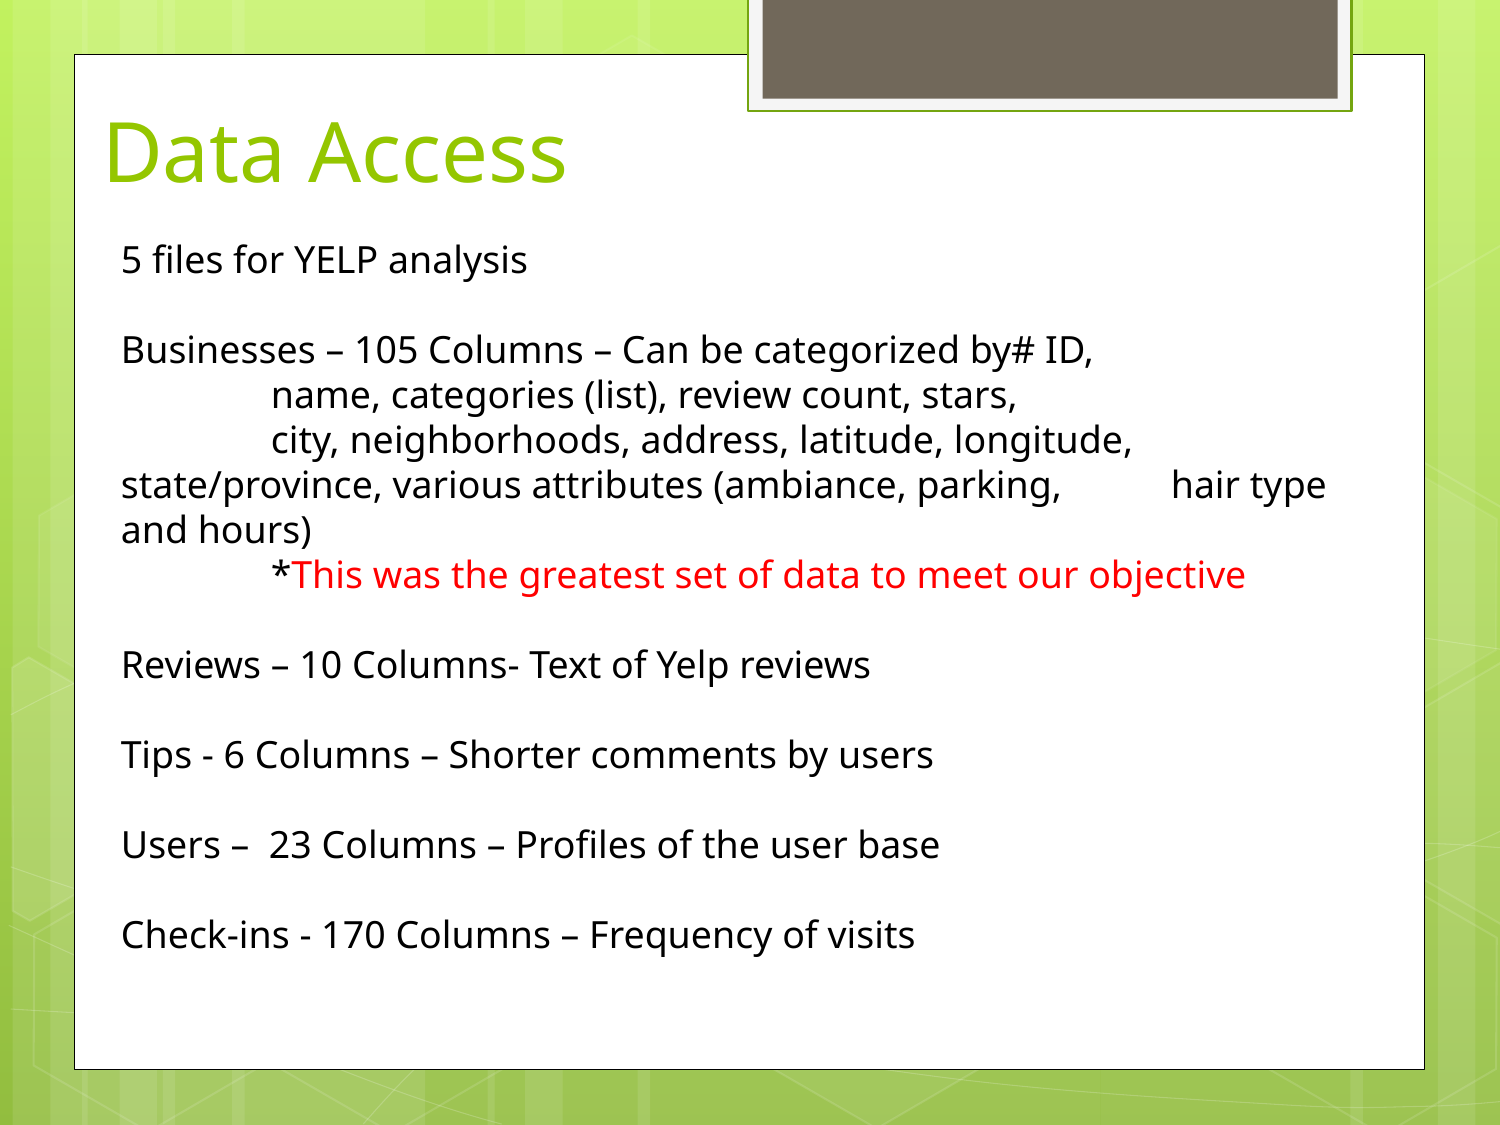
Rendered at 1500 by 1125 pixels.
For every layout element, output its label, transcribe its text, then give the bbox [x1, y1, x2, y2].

text_box 5 files for YELP analysis Businesses – 105 Columns – Can be categorized by# ID, name, categories (list), review count, stars, city, neighborhoods, address, latitude, longitude, state/province, various attributes (ambiance, parking, hair type and hours) *This was the greatest set of data to meet our objective Reviews – 10 Columns- Text of Yelp reviews Tips - 6 Columns – Shorter comments by users Users – 23 Columns – Profiles of the user base Check-ins - 170 Columns – Frequency of visits [106, 228, 1351, 964]
title Data Access [87, 74, 1240, 207]
